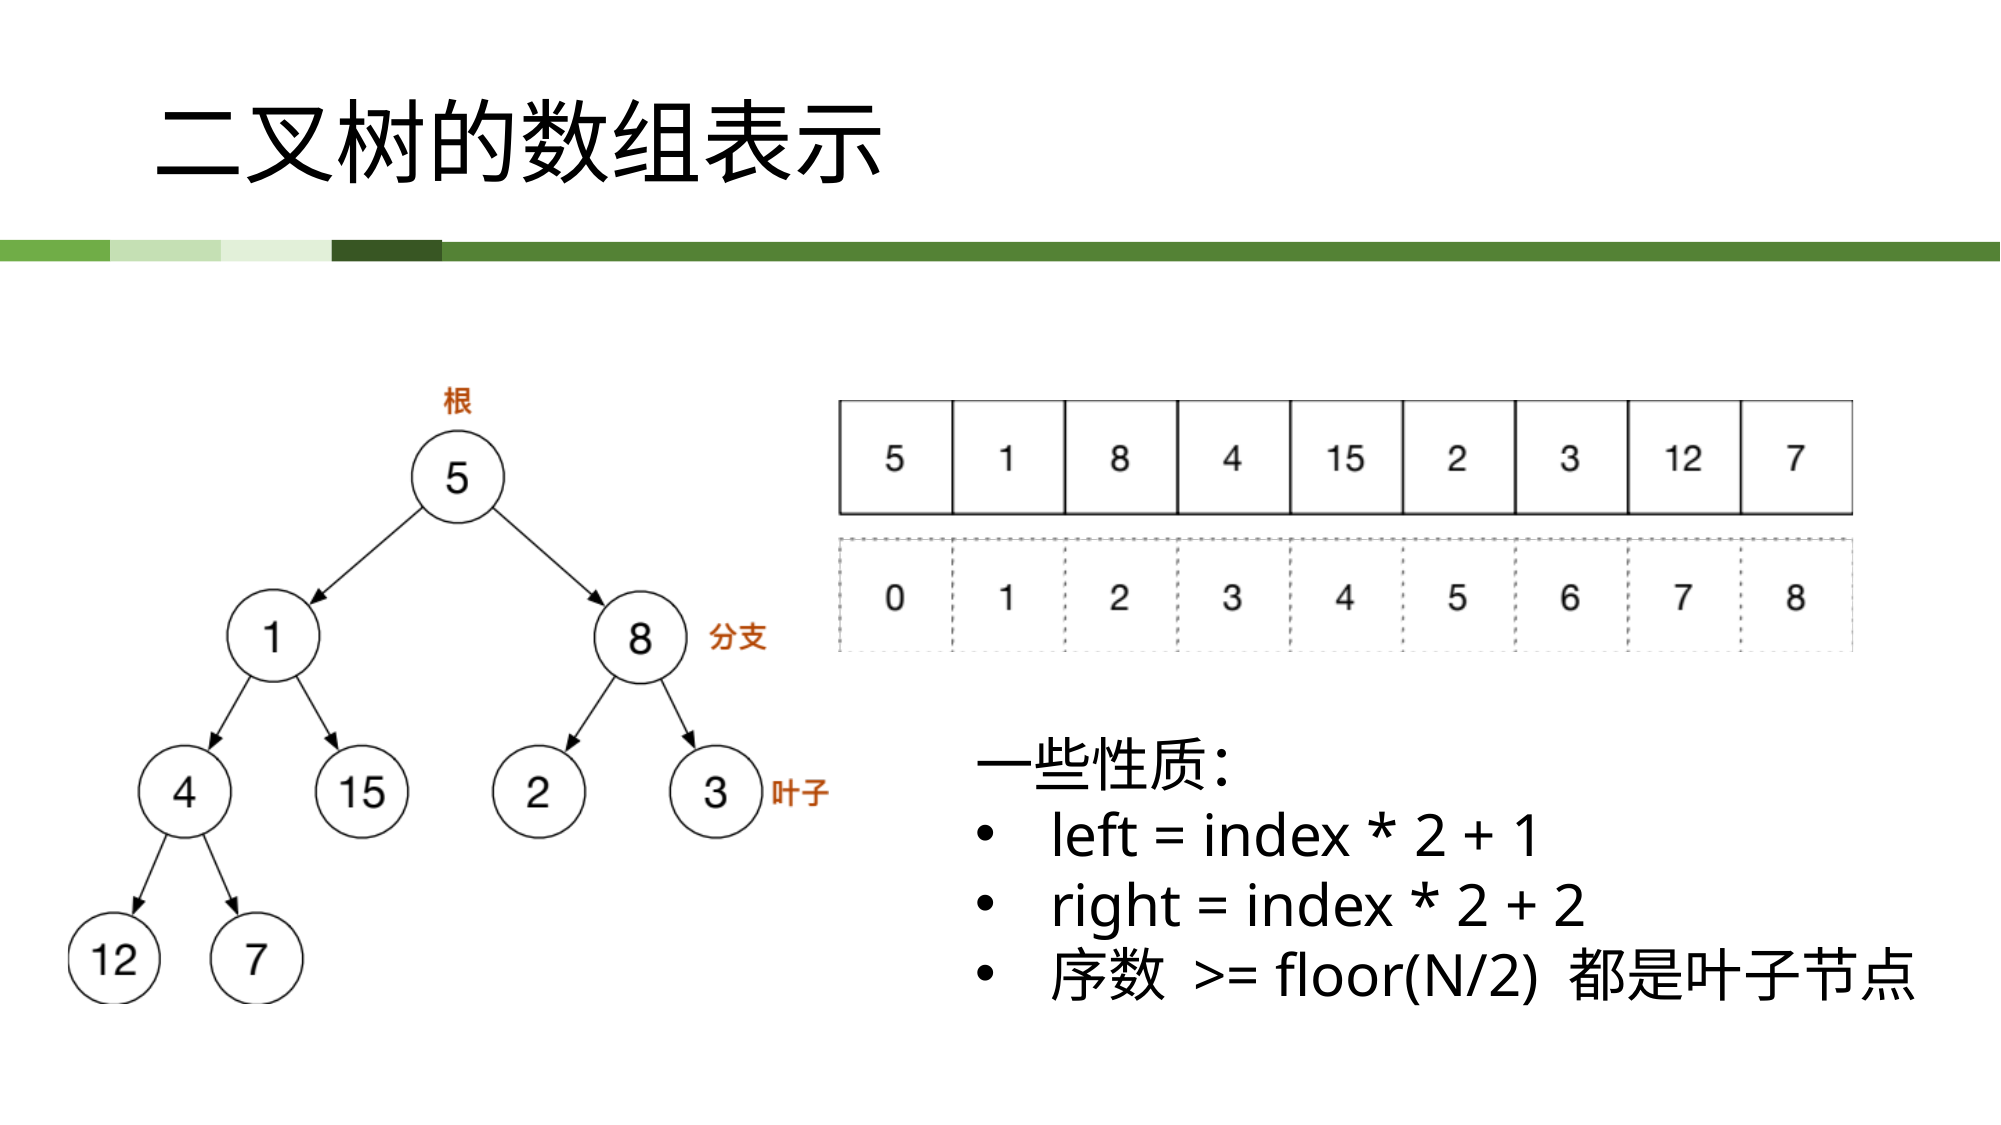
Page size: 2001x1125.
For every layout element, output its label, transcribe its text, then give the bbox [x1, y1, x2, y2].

text_box 一些性质： left = index * 2 + 1 right = index * 2 + 2 序数 >= floor(N/2) 都是叶子节点 [960, 720, 1933, 1015]
title 二叉树的数组表示 [137, 59, 1863, 234]
picture [67, 370, 1854, 1004]
